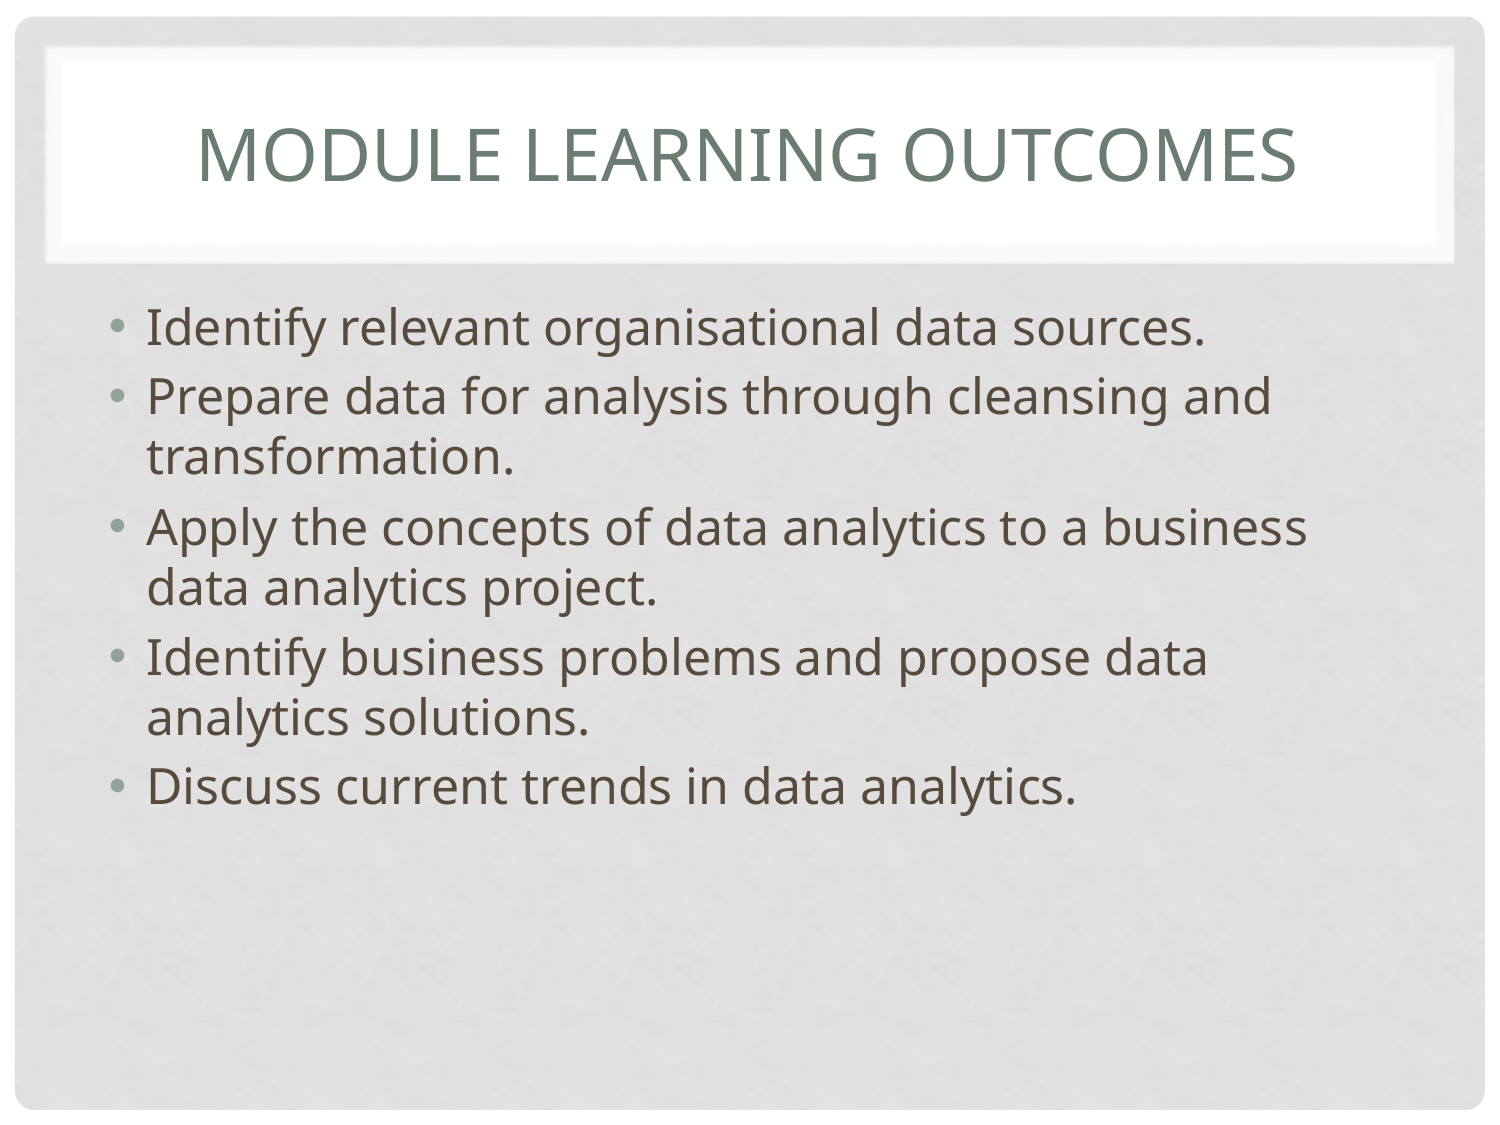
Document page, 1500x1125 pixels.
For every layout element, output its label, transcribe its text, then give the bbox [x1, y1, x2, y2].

list Identify relevant organisational data sources. Prepare data for analysis through cleansing and transformation. Apply the concepts of data analytics to a business data analytics project. Identify business problems and propose data analytics solutions. Discuss current trends in data analytics. [75, 287, 1425, 1005]
title Module learning outcomes [69, 66, 1425, 238]
